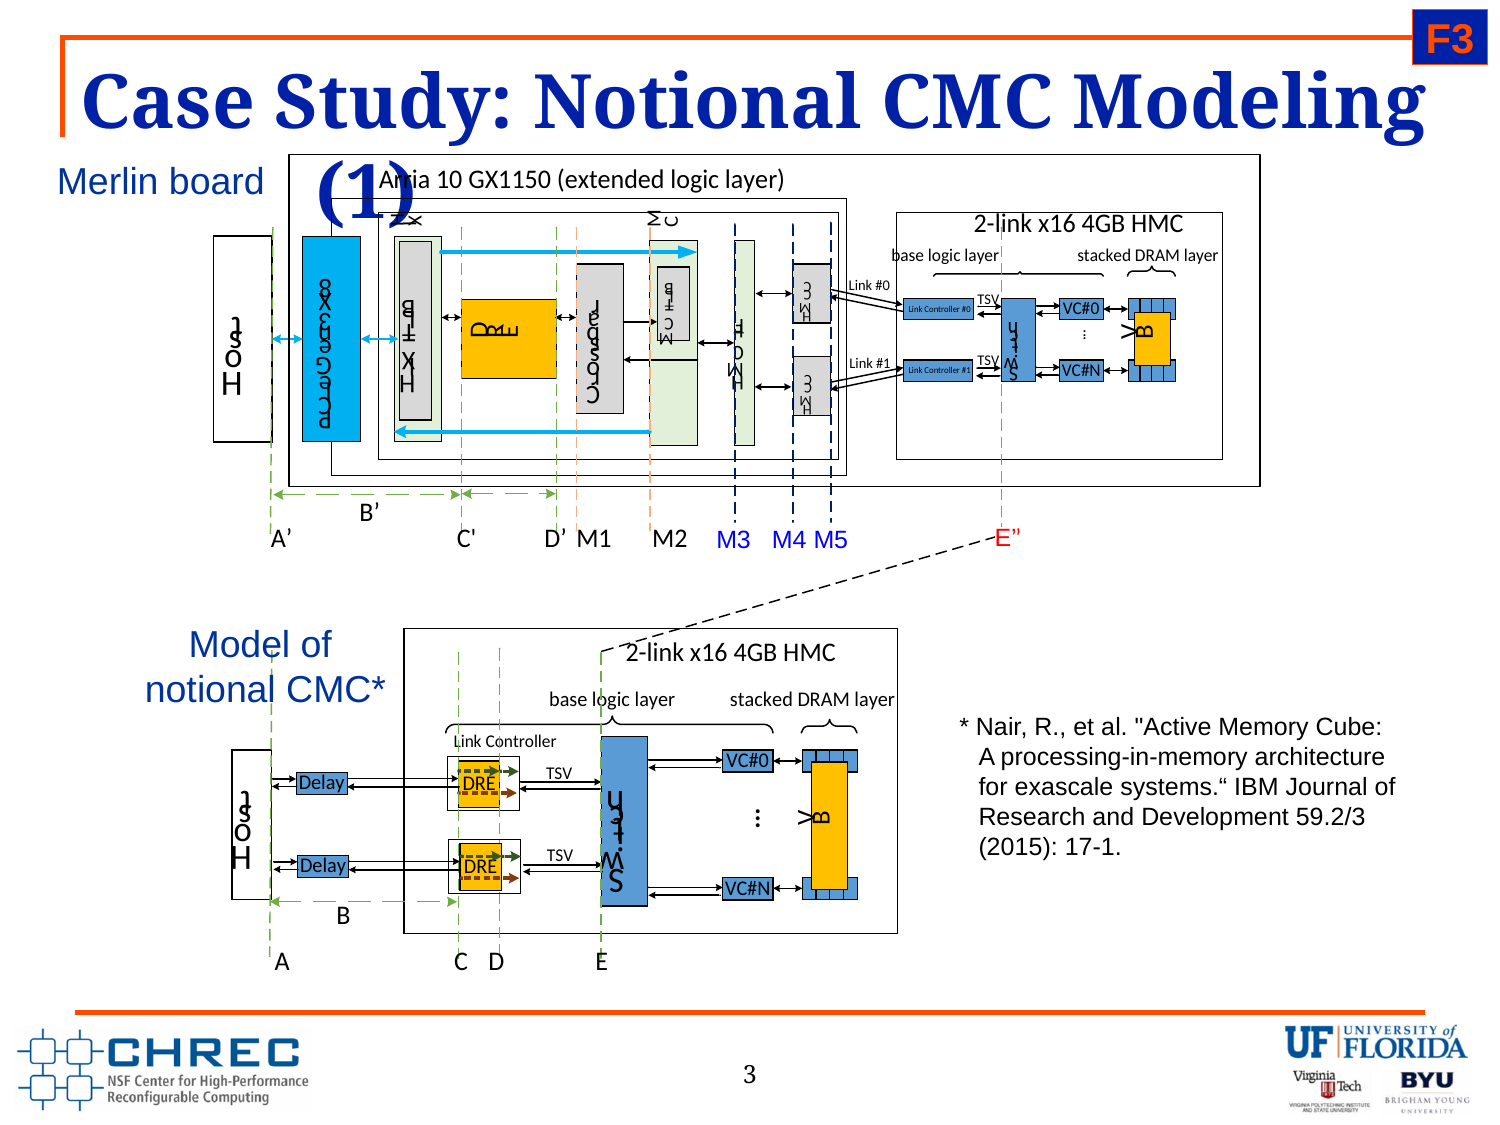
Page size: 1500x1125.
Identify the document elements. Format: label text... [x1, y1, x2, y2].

text_box F3 [1412, 9, 1488, 65]
text_box * Nair, R., et al. "Active Memory Cube: A processing-in-memory architecture for exascale systems.“ IBM Journal of Research and Development 59.2/3 (2015): 17-1. [1265, 702, 1413, 868]
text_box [41, 148, 1261, 1001]
title Case Study: Notional CMC Modeling (1) [65, 45, 1500, 177]
picture [1280, 1021, 1476, 1117]
picture [12, 1026, 313, 1112]
slide_number 3 [599, 1024, 901, 1101]
